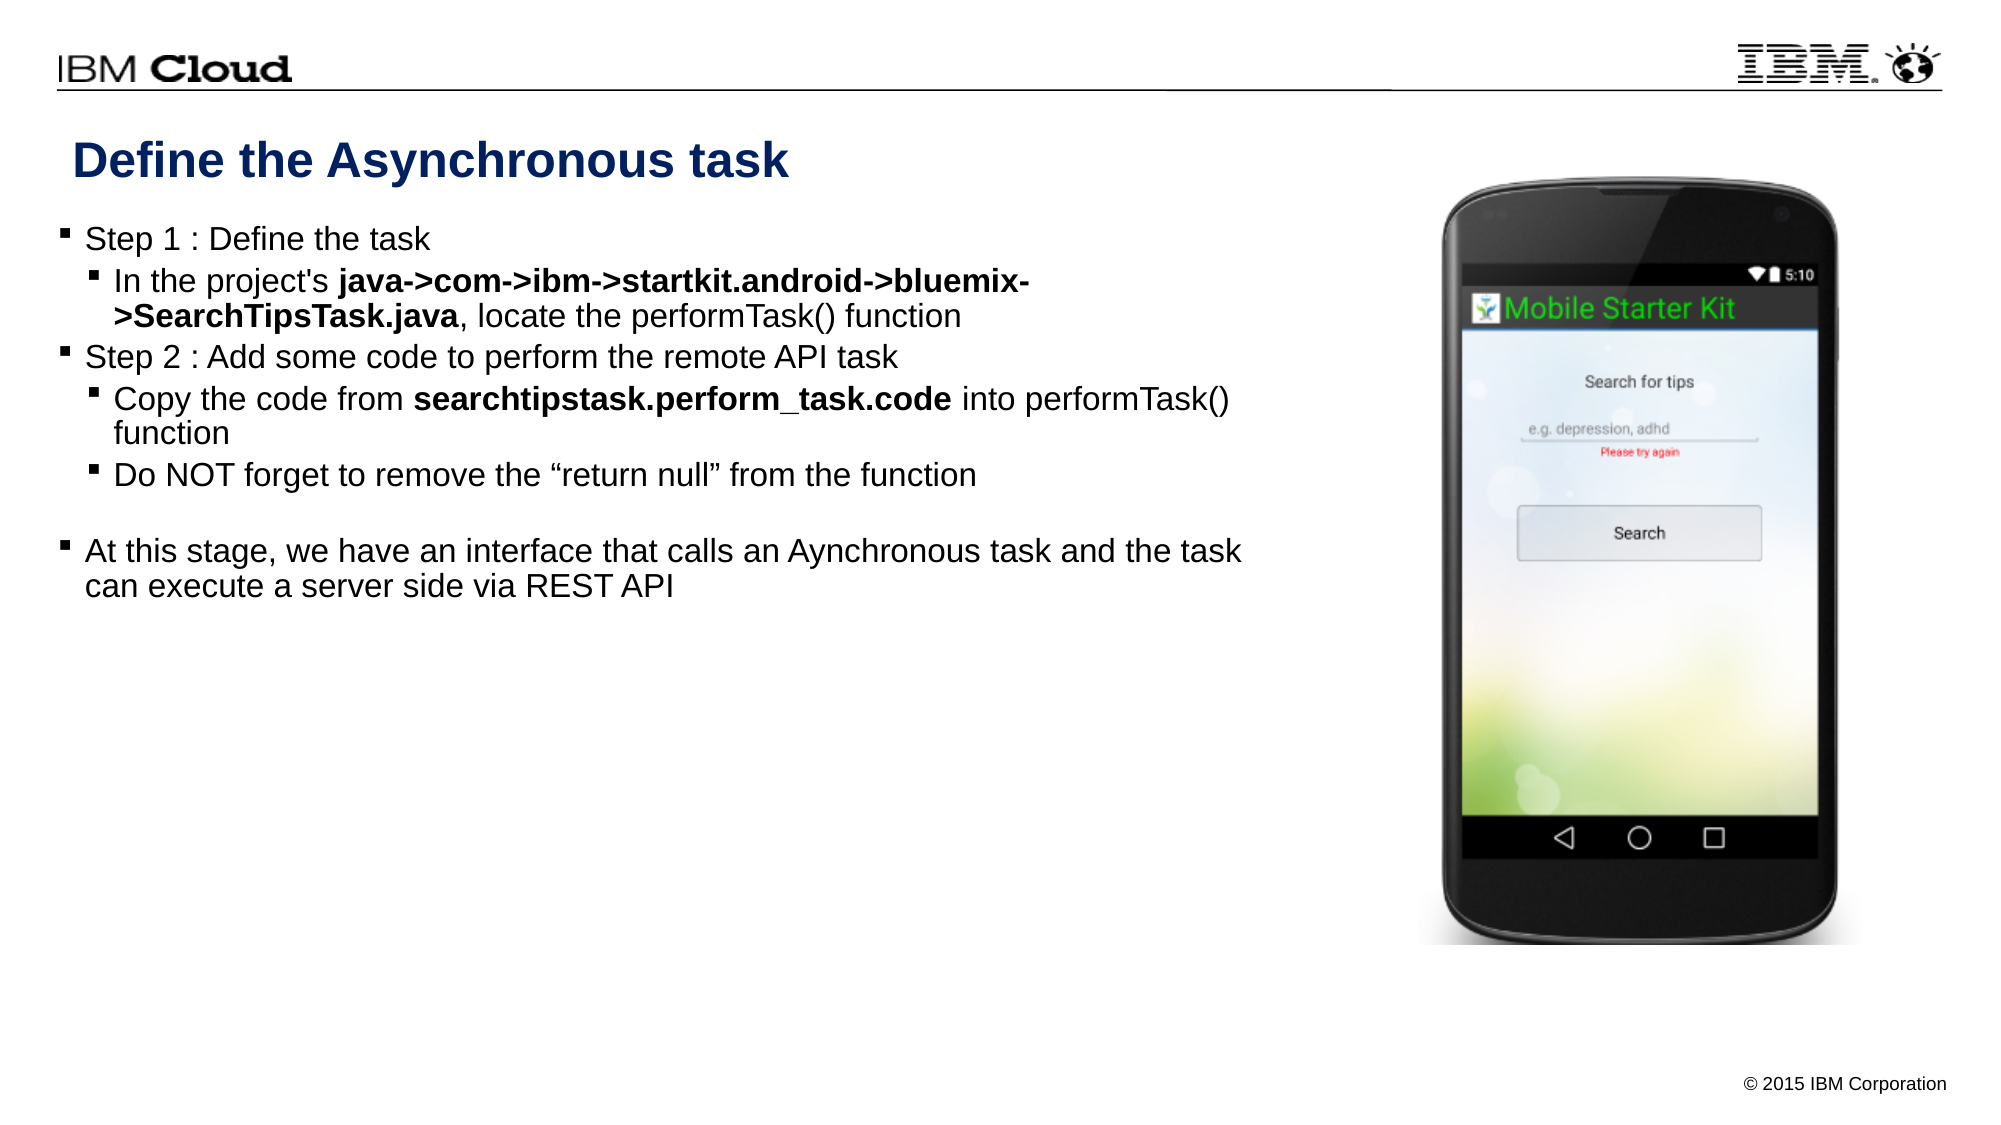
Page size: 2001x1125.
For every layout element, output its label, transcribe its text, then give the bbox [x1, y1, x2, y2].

picture [1417, 172, 1869, 945]
picture [1738, 43, 1941, 83]
title Define the Asynchronous task [57, 104, 1656, 195]
text_box Step 1 : Define the task In the project's java->com->ibm->startkit.android->bluemix->SearchTipsTask.java, locate the performTask() function Step 2 : Add some code to perform the remote API task Copy the code from searchtipstask.perform_task.code into performTask() function Do NOT forget to remove the “return null” from the function At this stage, we have an interface that calls an Aynchronous task and the task can execute a server side via REST API [57, 206, 1299, 1063]
picture [59, 55, 292, 82]
